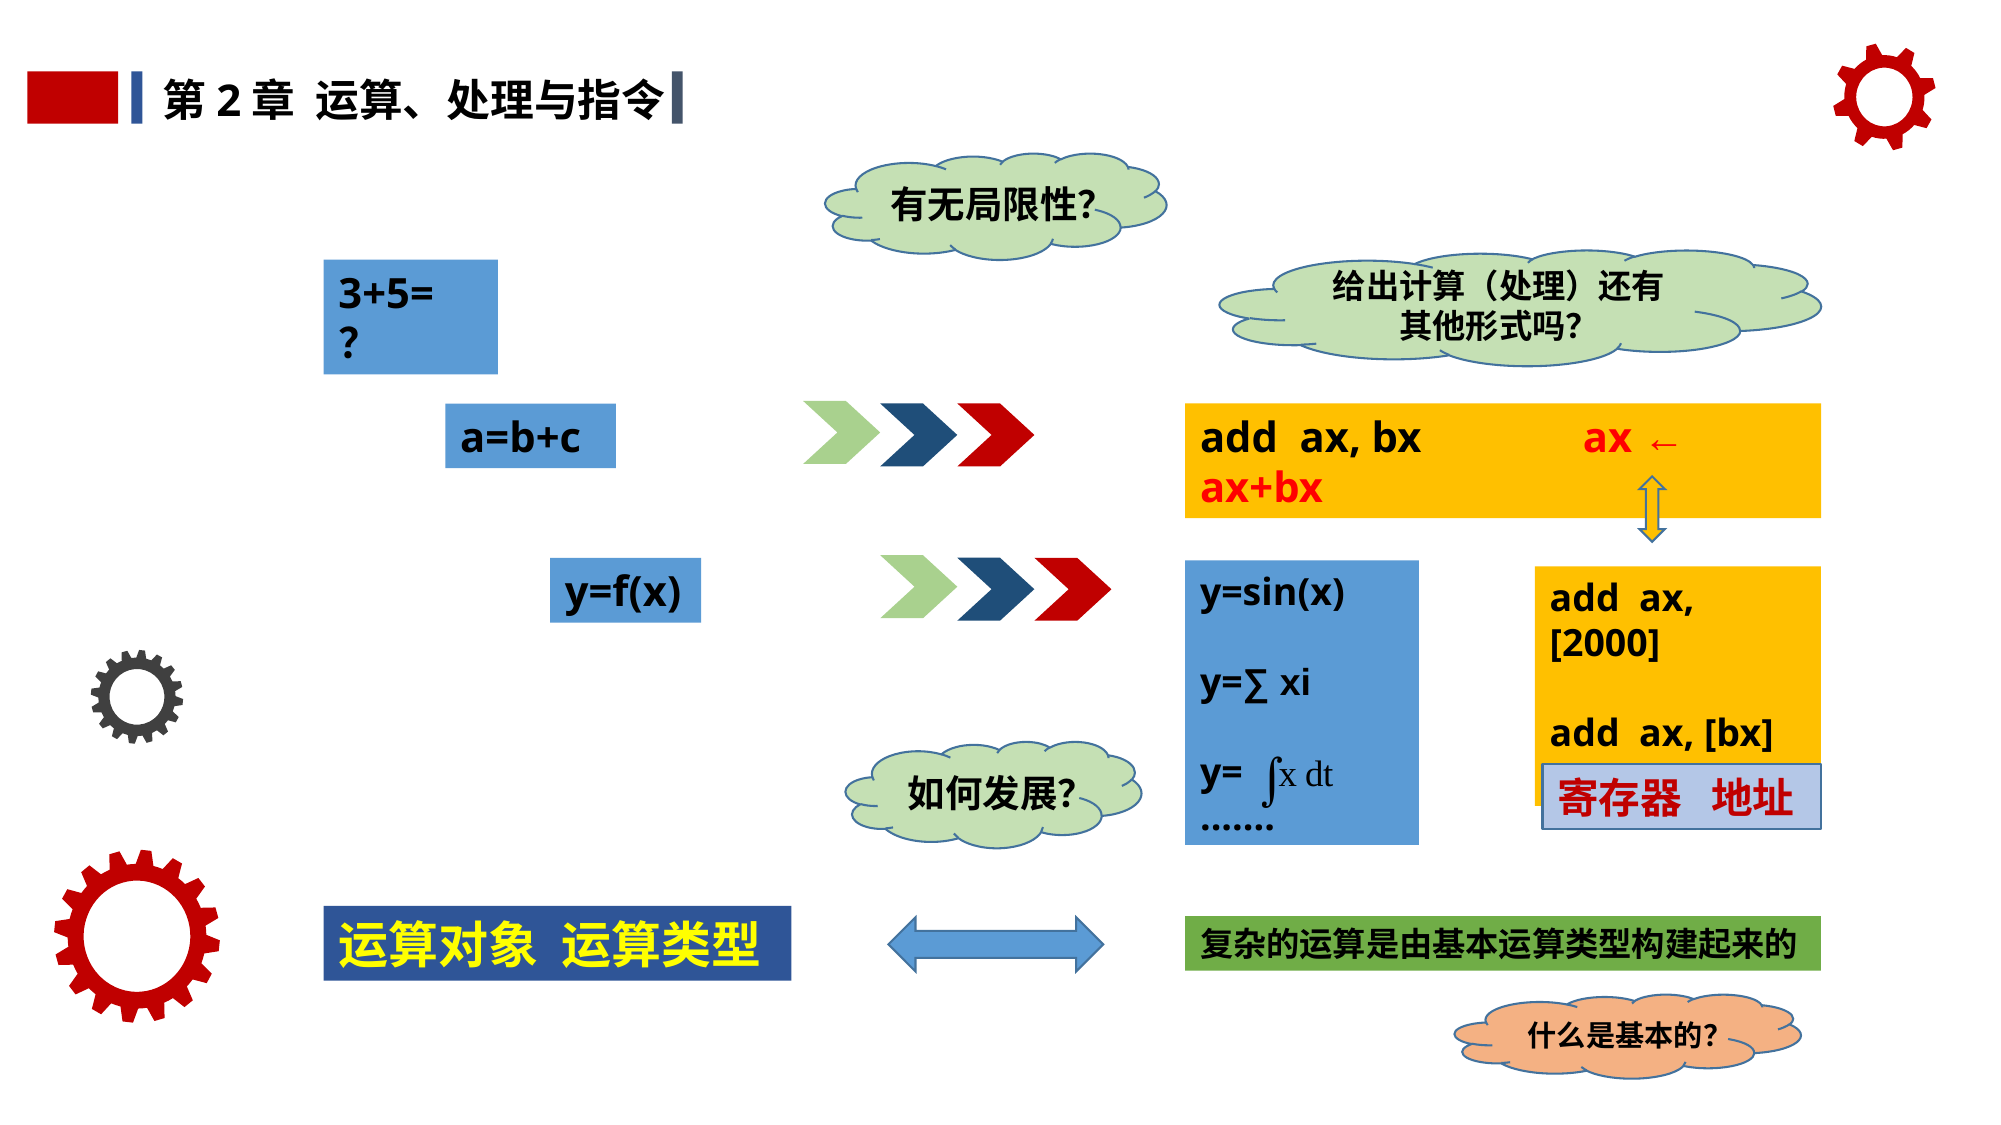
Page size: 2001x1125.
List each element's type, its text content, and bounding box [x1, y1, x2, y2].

text_box [957, 403, 1035, 467]
text_box 如何发展？ [844, 740, 1143, 850]
text_box [957, 557, 1035, 621]
text_box y=f(x) [550, 557, 702, 623]
text_box add ax, bx ax ← ax+bx [1185, 403, 1822, 519]
text_box y=sin(x) y=∑ xi y= ....... [1185, 560, 1419, 845]
text_box a=b+c [445, 403, 616, 469]
text_box [886, 914, 1105, 974]
text_box 什么是基本的？ [1453, 993, 1803, 1080]
text_box 寄存器 地址 [1542, 764, 1822, 830]
text_box 给出计算（处理）还有其他形式吗？ [1218, 249, 1823, 368]
text_box 有无局限性？ [823, 152, 1168, 262]
text_box [1833, 43, 1936, 151]
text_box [1250, 743, 1343, 812]
text_box 复杂的运算是由基本运算类型构建起来的 [1185, 916, 1821, 971]
text_box [90, 649, 184, 744]
text_box [803, 400, 881, 464]
text_box [1636, 474, 1668, 544]
text_box [880, 403, 958, 467]
text_box 运算对象 运算类型 [323, 905, 792, 981]
text_box [54, 849, 220, 1023]
text_box add ax, [2000] add ax, [bx] [1534, 566, 1821, 806]
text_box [27, 70, 702, 124]
text_box [1034, 557, 1112, 621]
text_box [880, 555, 958, 619]
text_box 3+5=？ [323, 259, 498, 375]
